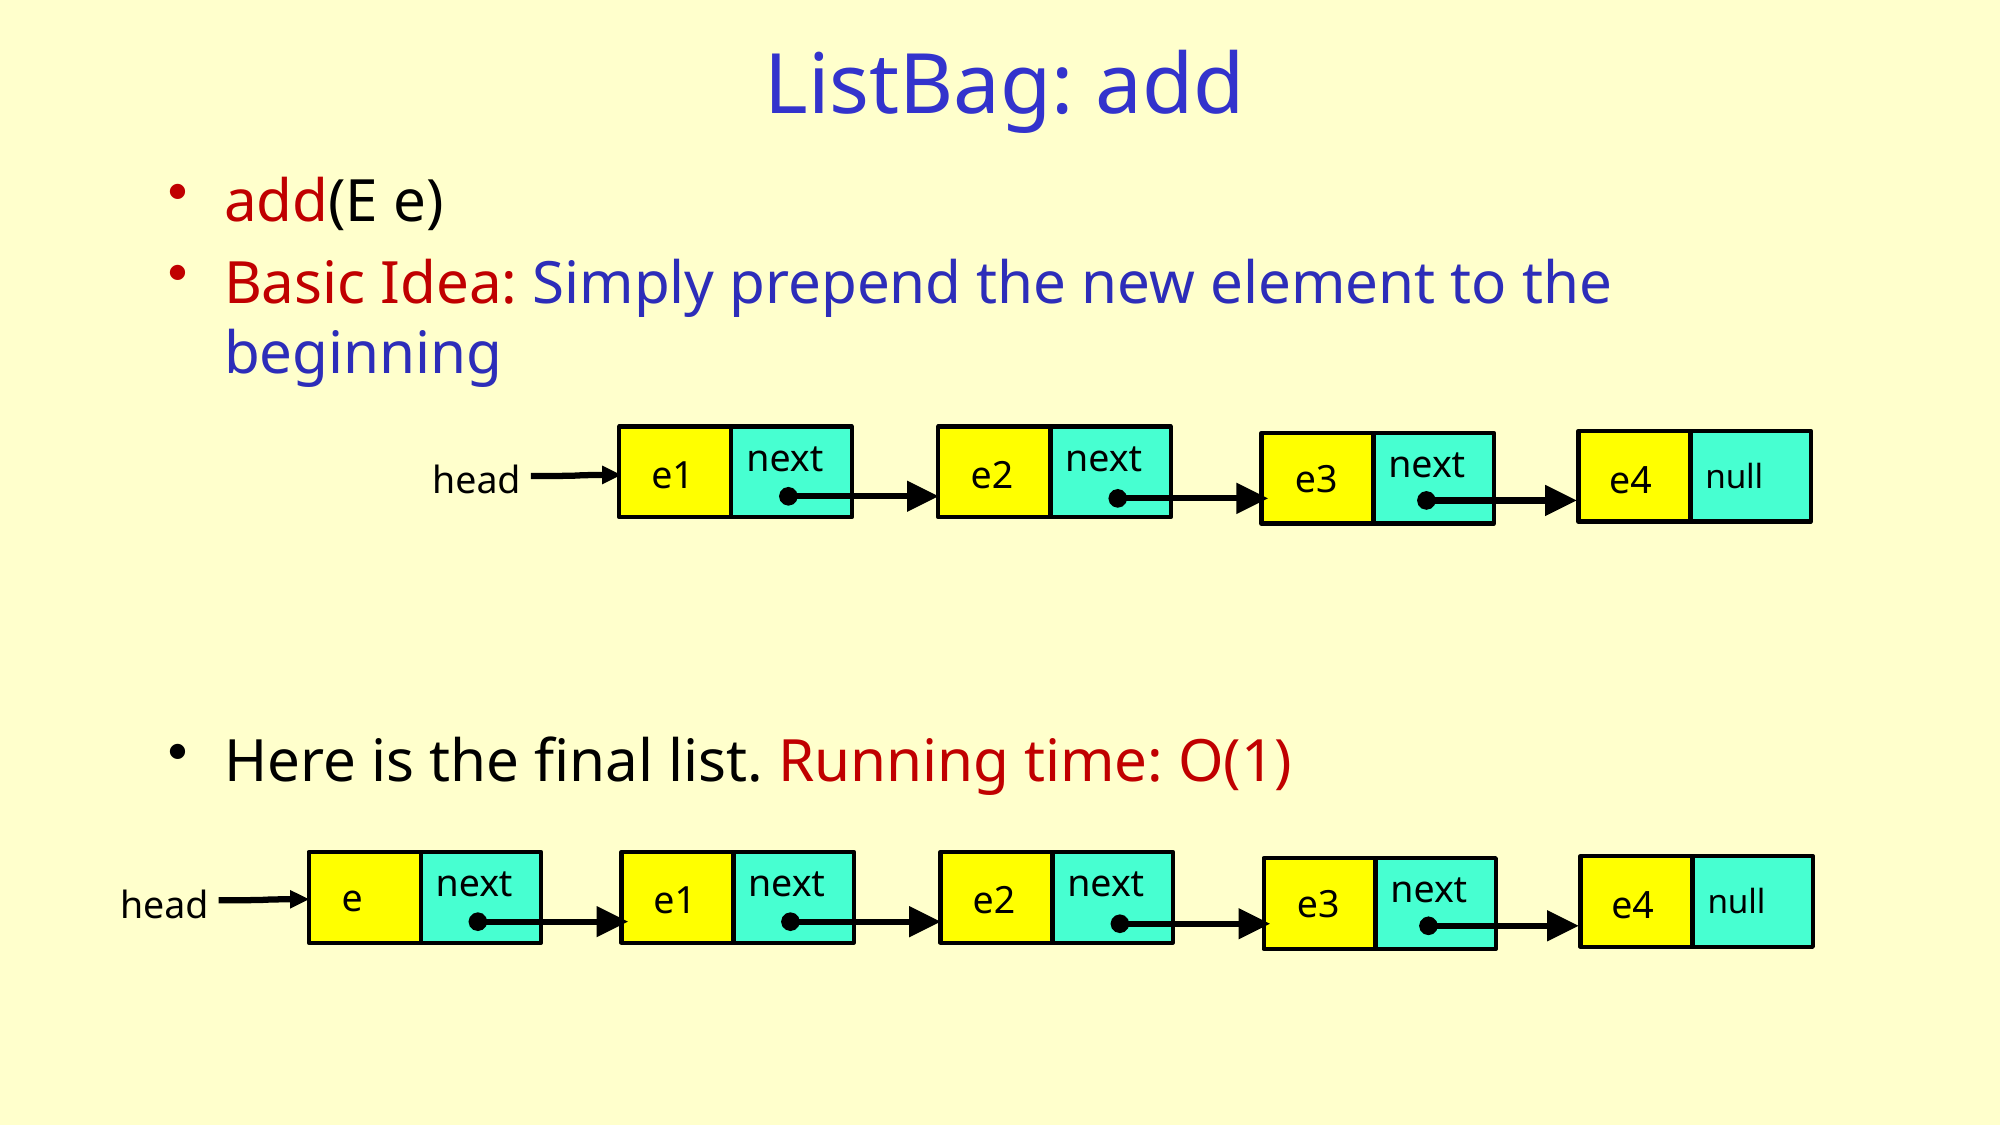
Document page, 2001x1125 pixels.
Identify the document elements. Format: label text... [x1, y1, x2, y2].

text_box e4 [1596, 873, 1669, 934]
text_box e4 [1594, 448, 1667, 509]
text_box e2 [955, 443, 1029, 504]
text_box [619, 426, 732, 518]
text_box [1691, 430, 1811, 522]
text_box e1 [638, 868, 711, 929]
text_box [1693, 856, 1813, 947]
text_box head [105, 873, 224, 934]
text_box null [1692, 872, 1781, 928]
text_box [621, 851, 734, 943]
title ListBag: add [302, 23, 1707, 138]
text_box next [1376, 858, 1496, 949]
text_box [1261, 432, 1374, 524]
text_box null [1690, 447, 1779, 503]
text_box head [417, 449, 536, 509]
text_box next [1053, 851, 1173, 943]
text_box [308, 851, 421, 943]
text_box next [1374, 432, 1494, 524]
text_box [1263, 858, 1376, 949]
text_box next [421, 851, 542, 943]
text_box next [1051, 426, 1171, 518]
text_box [1580, 856, 1693, 947]
text_box e1 [636, 443, 709, 504]
text_box e [326, 866, 378, 927]
text_box e2 [957, 868, 1031, 929]
text_box e3 [1280, 447, 1353, 508]
text_box [1578, 430, 1691, 522]
list add(E e) Basic Idea: Simply prepend the new element to the beginning Here is the final list. Running time: O(1) [152, 155, 1916, 1094]
text_box [938, 426, 1051, 518]
text_box e3 [1282, 872, 1355, 933]
text_box next [732, 426, 852, 518]
text_box [940, 851, 1053, 943]
text_box next [734, 851, 854, 943]
